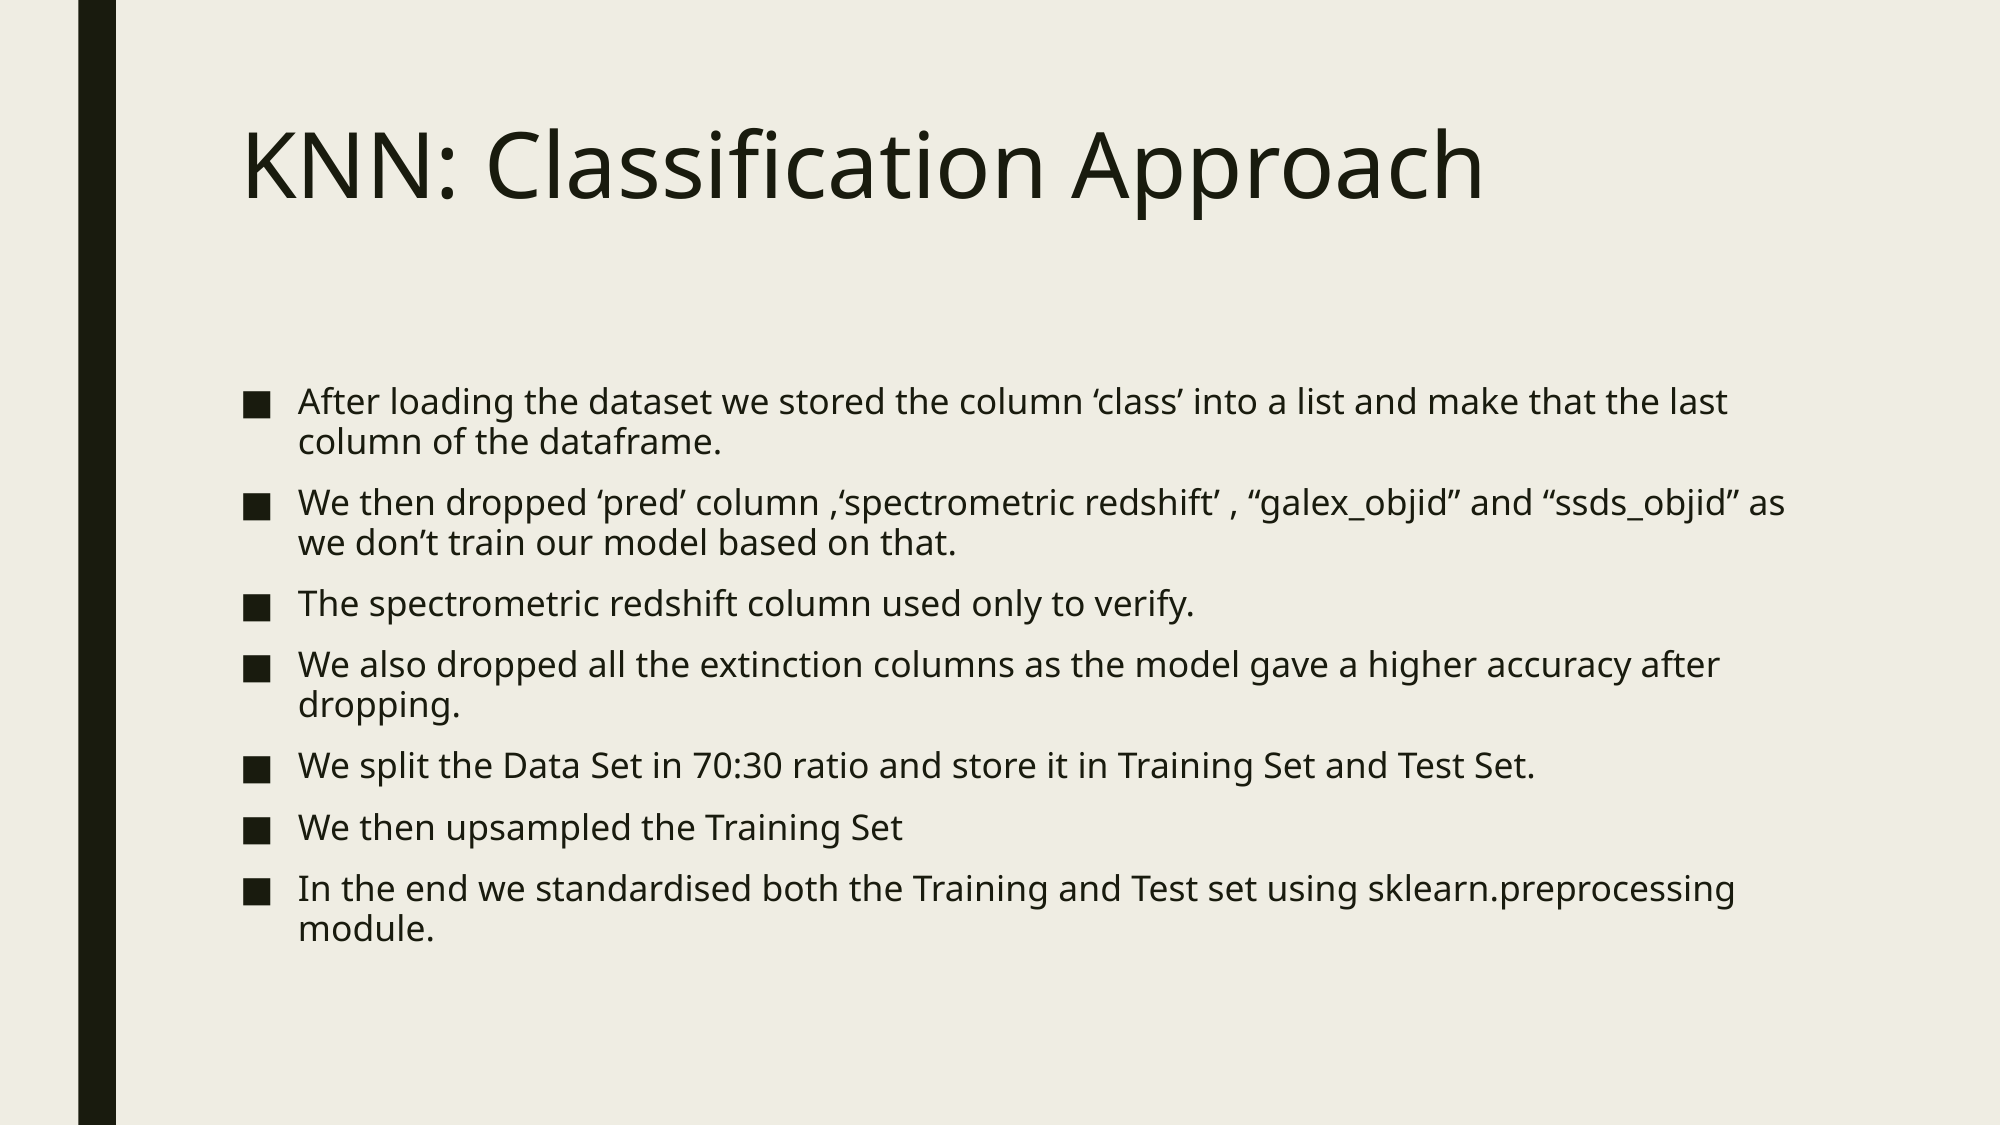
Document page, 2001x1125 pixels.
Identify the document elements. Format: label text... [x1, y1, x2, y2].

title KNN: Classification Approach [225, 112, 1800, 357]
list After loading the dataset we stored the column ‘class’ into a list and make that the last column of the dataframe. We then dropped ‘pred’ column ,‘spectrometric redshift’ , “galex_objid” and “ssds_objid” as we don’t train our model based on that. The spectrometric redshift column used only to verify. We also dropped all the extinction columns as the model gave a higher accuracy after dropping. We split the Data Set in 70:30 ratio and store it in Training Set and Test Set. We then upsampled the Training Set In the end we standardised both the Training and Test set using sklearn.preprocessing module. [225, 375, 1847, 963]
